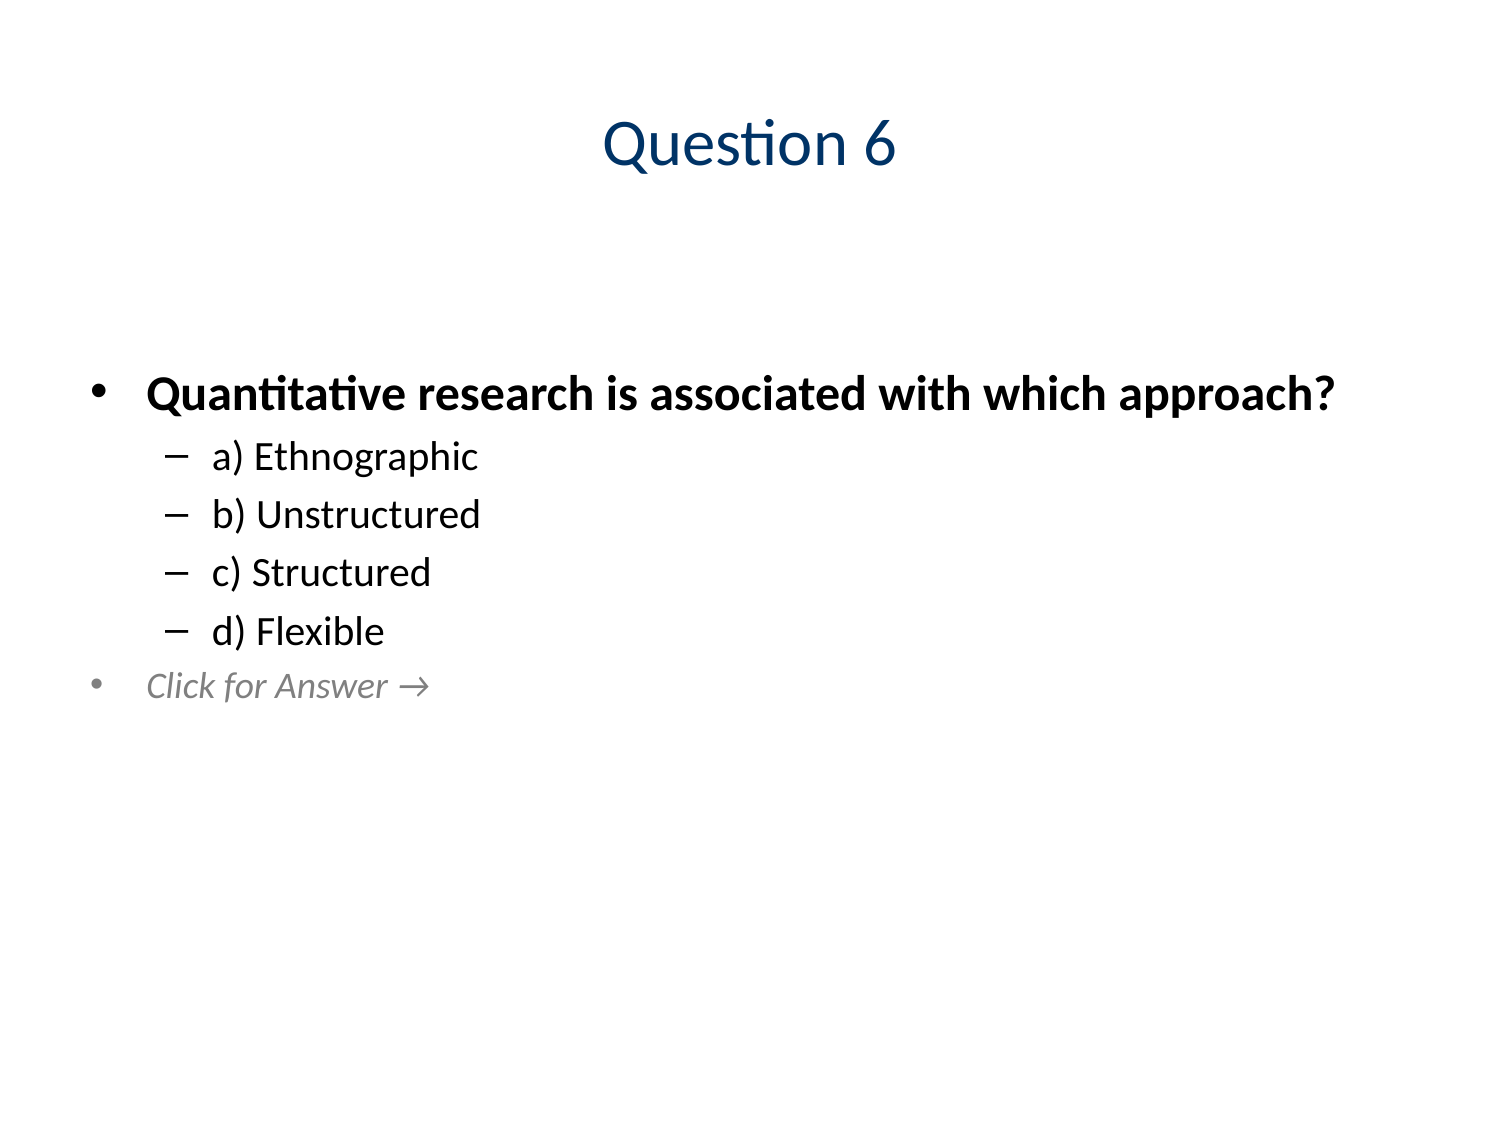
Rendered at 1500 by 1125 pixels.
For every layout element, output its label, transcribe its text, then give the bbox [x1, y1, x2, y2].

list Quantitative research is associated with which approach? a) Ethnographic b) Unstructured c) Structured d) Flexible Click for Answer → [75, 262, 1425, 1005]
title Question 6 [75, 45, 1425, 233]
